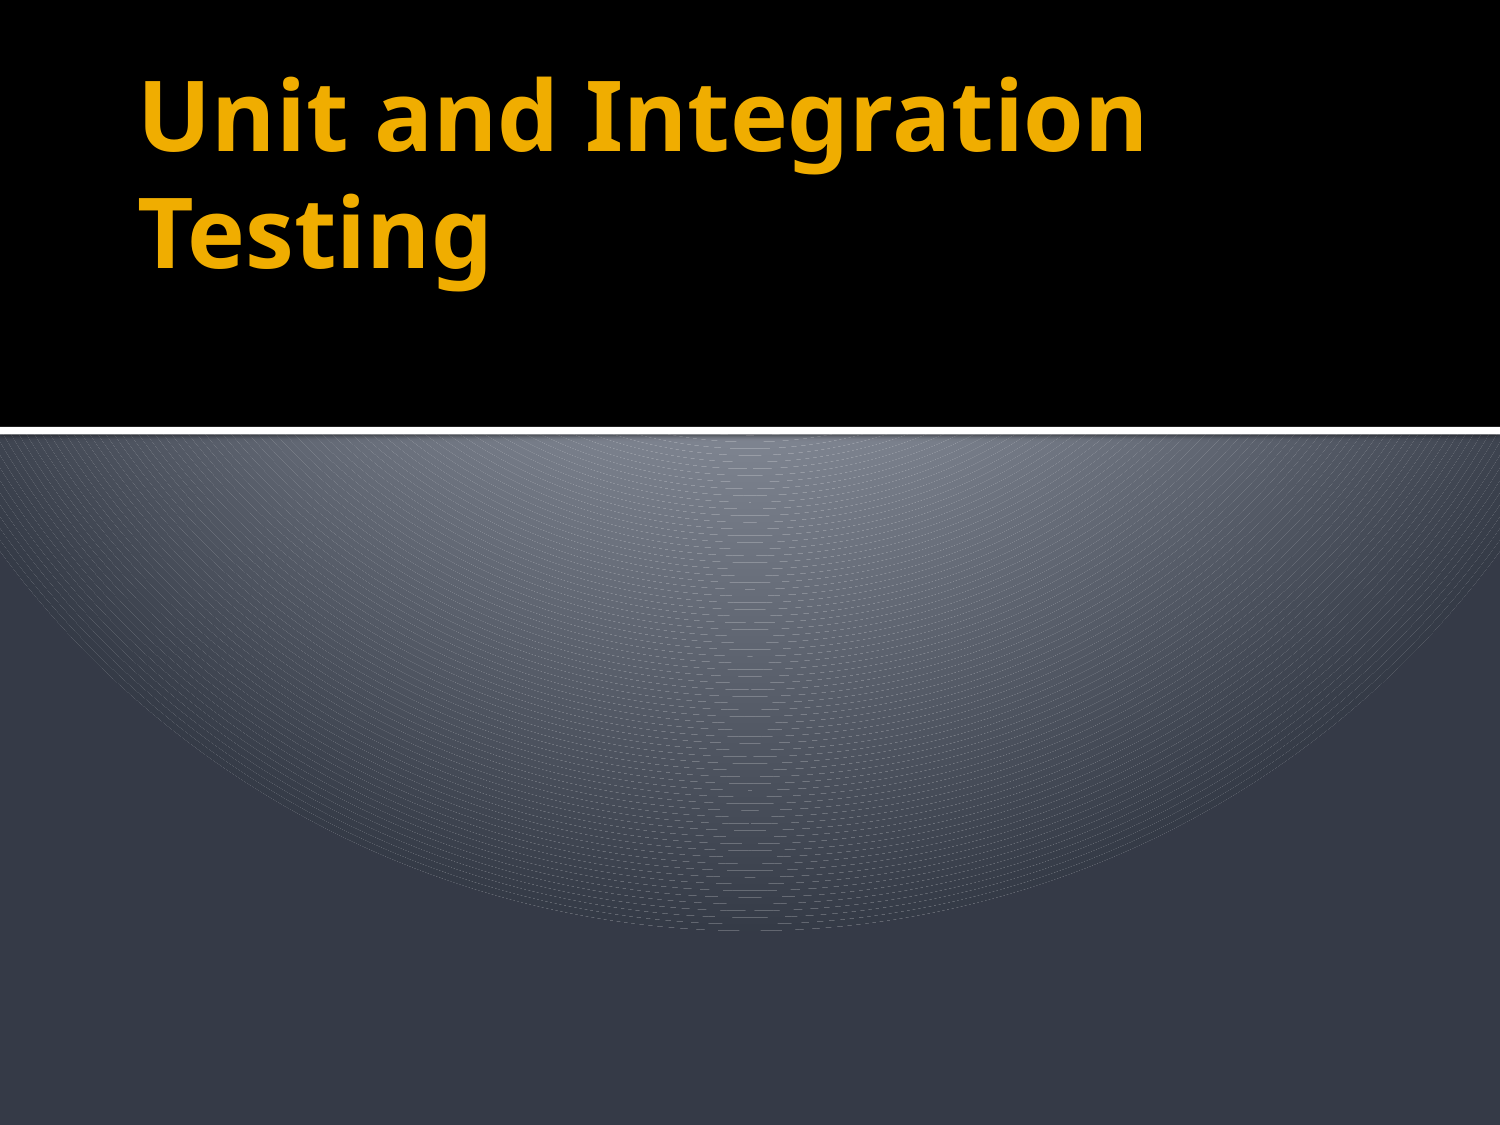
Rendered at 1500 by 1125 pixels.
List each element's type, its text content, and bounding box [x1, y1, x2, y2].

title Unit and Integration Testing [123, 19, 1438, 288]
